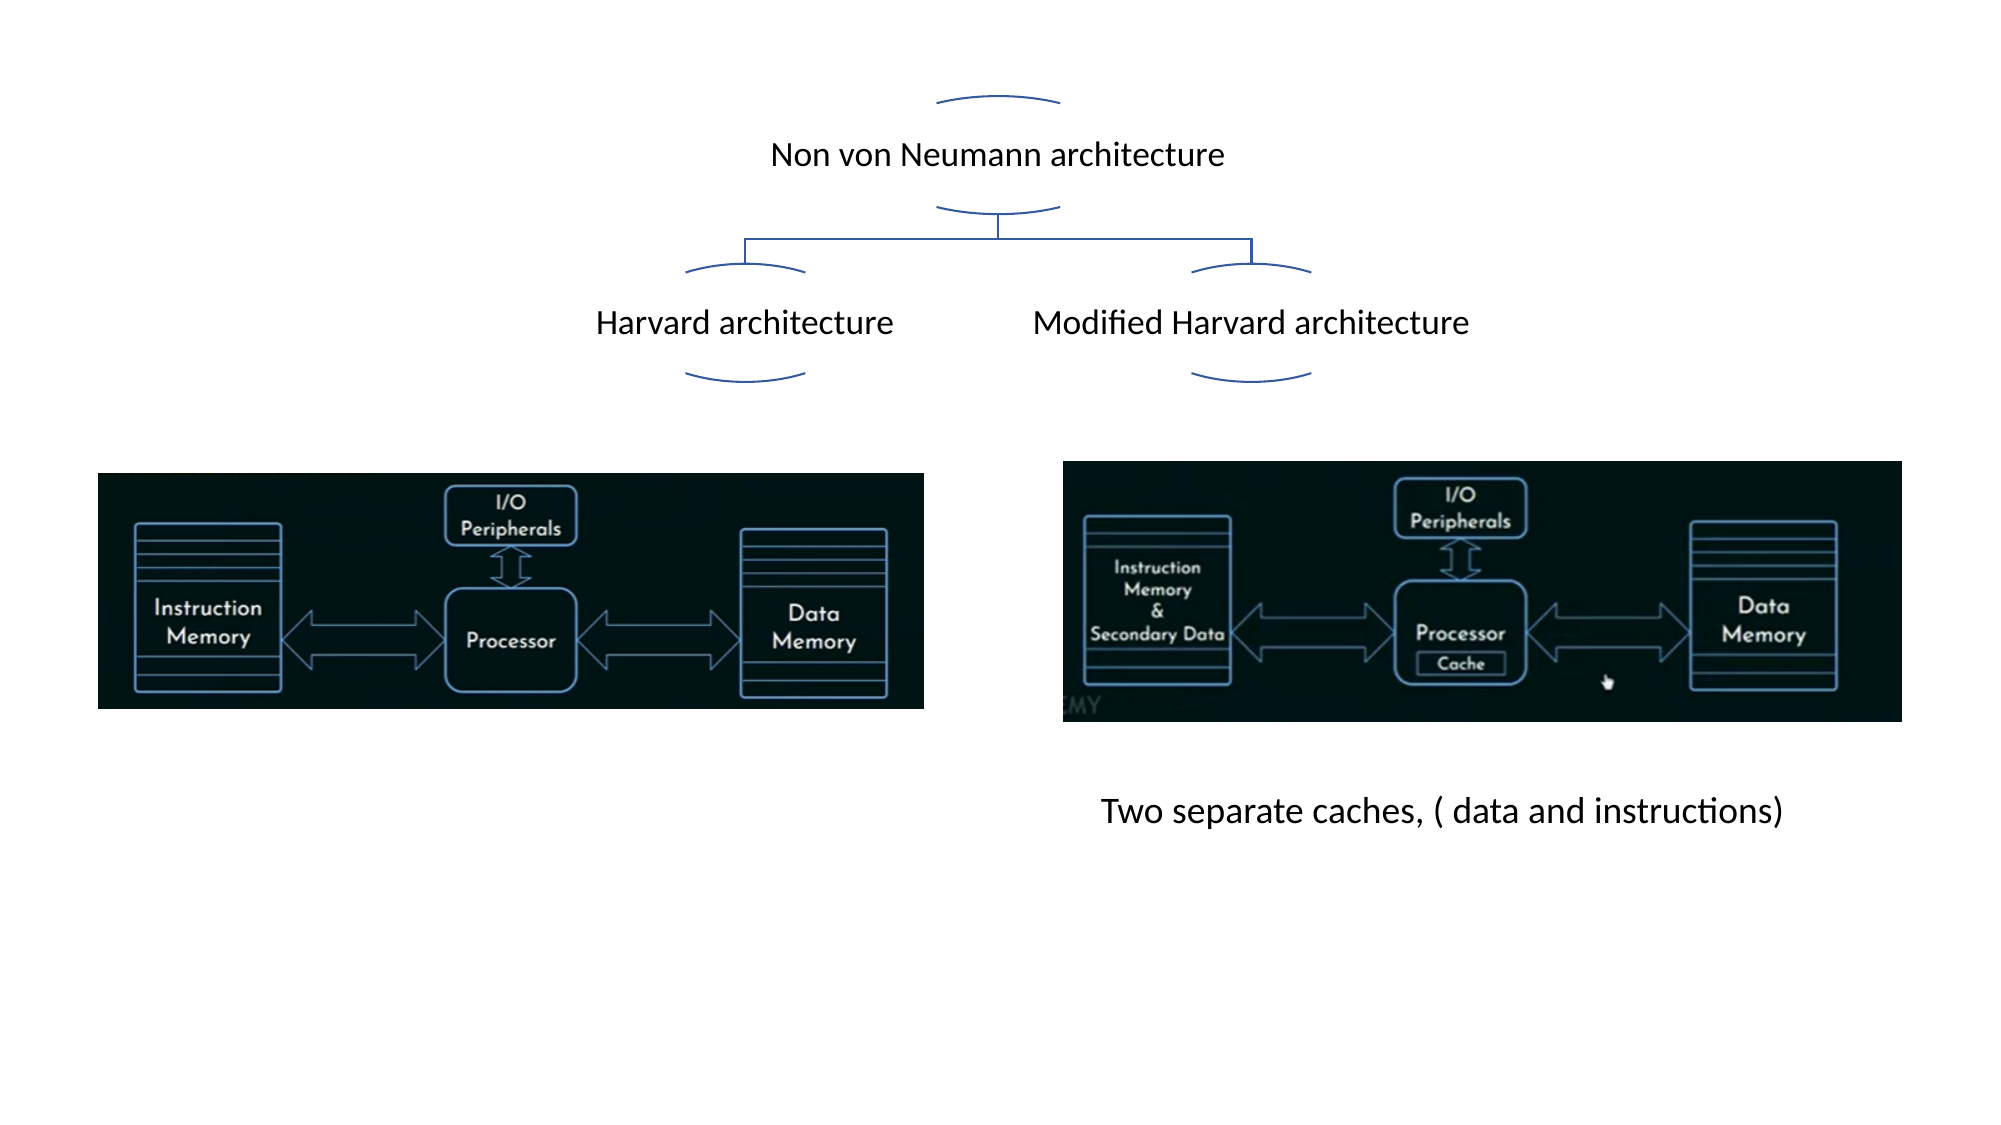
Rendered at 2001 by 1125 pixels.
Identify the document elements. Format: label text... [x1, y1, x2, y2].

picture [1063, 461, 1902, 722]
picture [98, 473, 924, 709]
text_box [86, 95, 1911, 382]
text_box Two separate caches, ( data and instructions) [1086, 778, 1876, 839]
